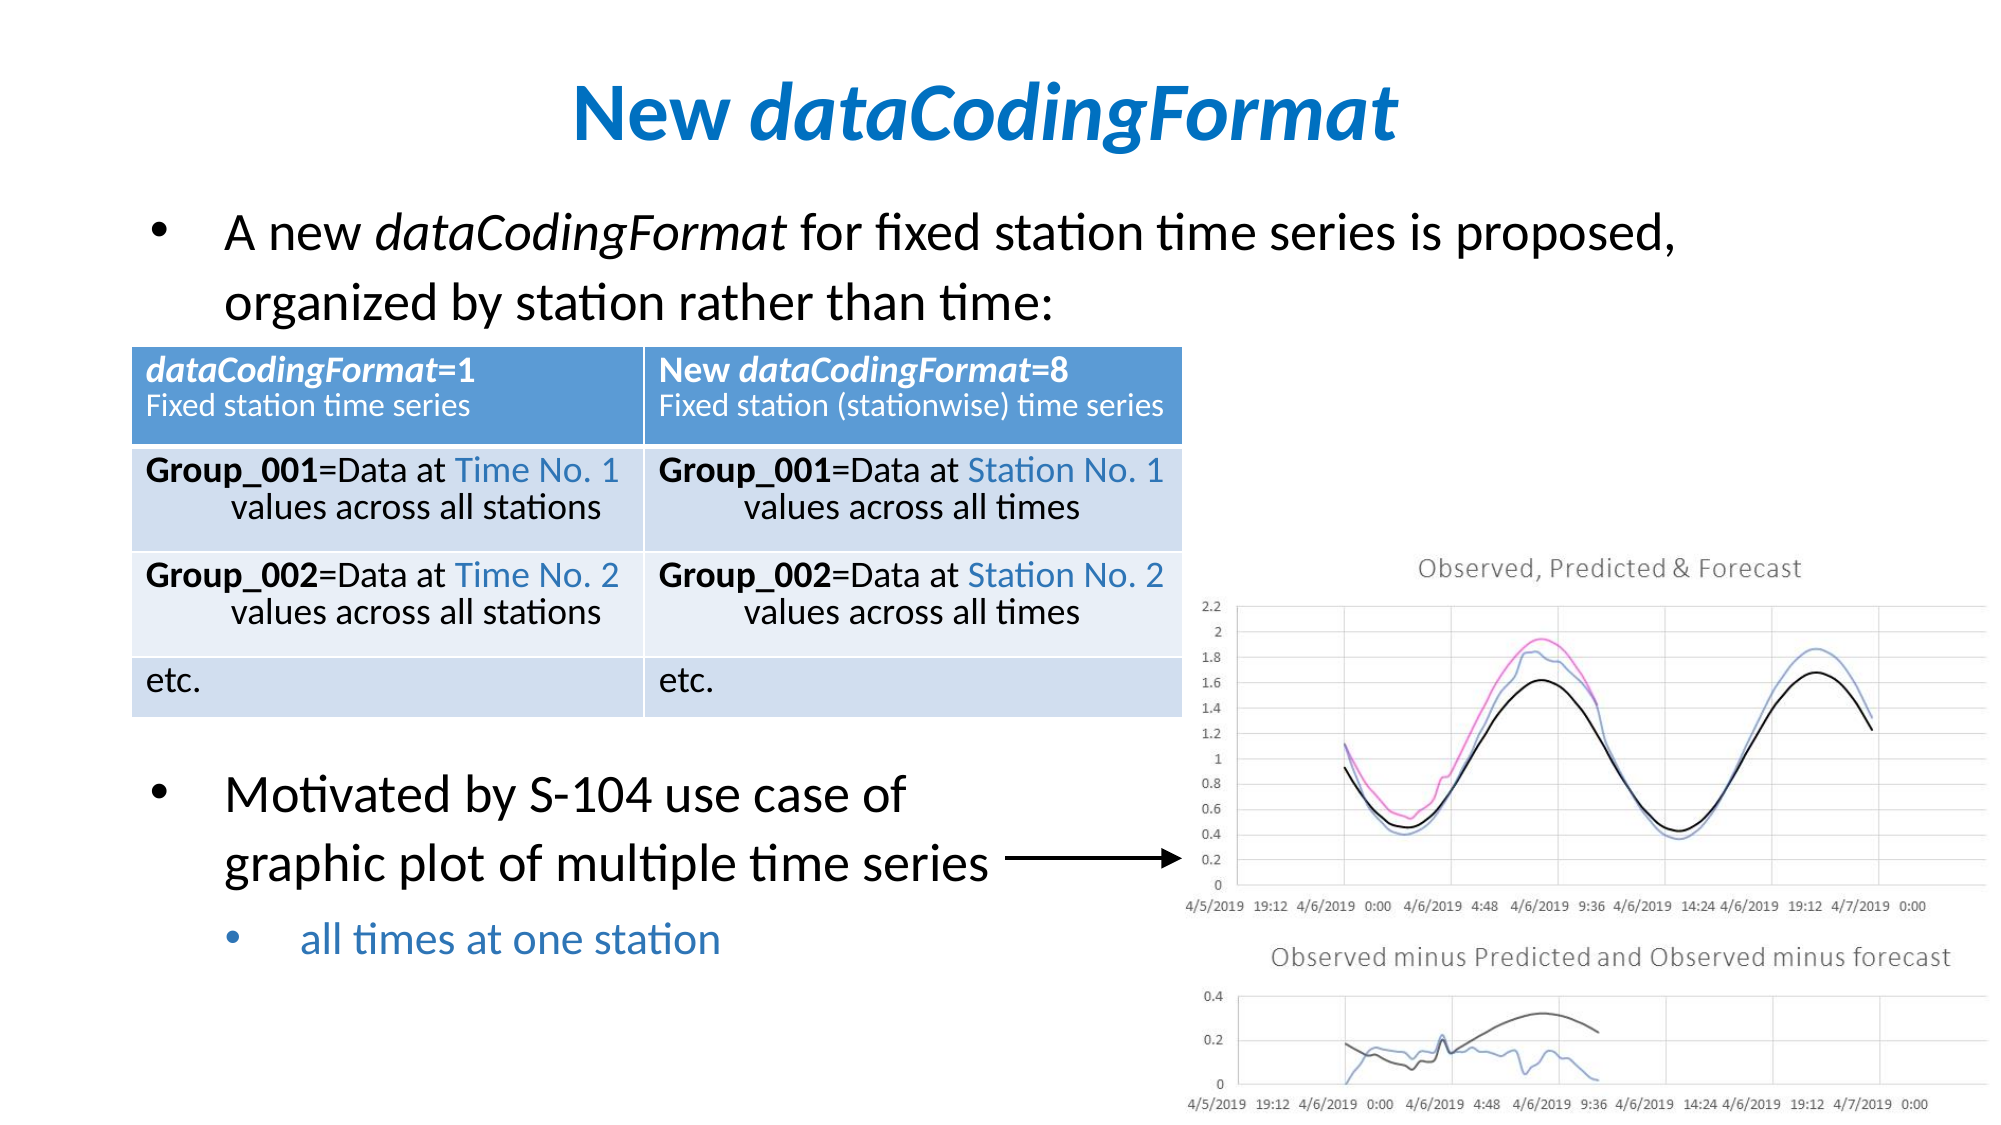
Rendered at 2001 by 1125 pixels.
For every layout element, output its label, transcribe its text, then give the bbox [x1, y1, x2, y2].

picture [1182, 553, 2000, 1125]
table_cell Group_002=Data at Station No. 2 values across all times [645, 553, 1182, 656]
table_cell Group_002=Data at Time No. 2 values across all stations [132, 553, 643, 656]
text_box A new dataCodingFormat for fixed station time series is proposed, organized by station rather than time: Motivated by S-104 use case of graphic plot of multiple time series all times at one station [60, 184, 1723, 1125]
table_cell etc. [132, 658, 643, 717]
table_header dataCodingFormat=1 Fixed station time series [132, 347, 643, 444]
title New dataCodingFormat [93, 63, 1879, 163]
table_header New dataCodingFormat=8 Fixed station (stationwise) time series [645, 347, 1182, 444]
table_cell Group_001=Data at Time No. 1 values across all stations [132, 449, 643, 551]
table_cell Group_001=Data at Station No. 1 values across all times [645, 449, 1182, 551]
table_cell etc. [645, 658, 1182, 717]
